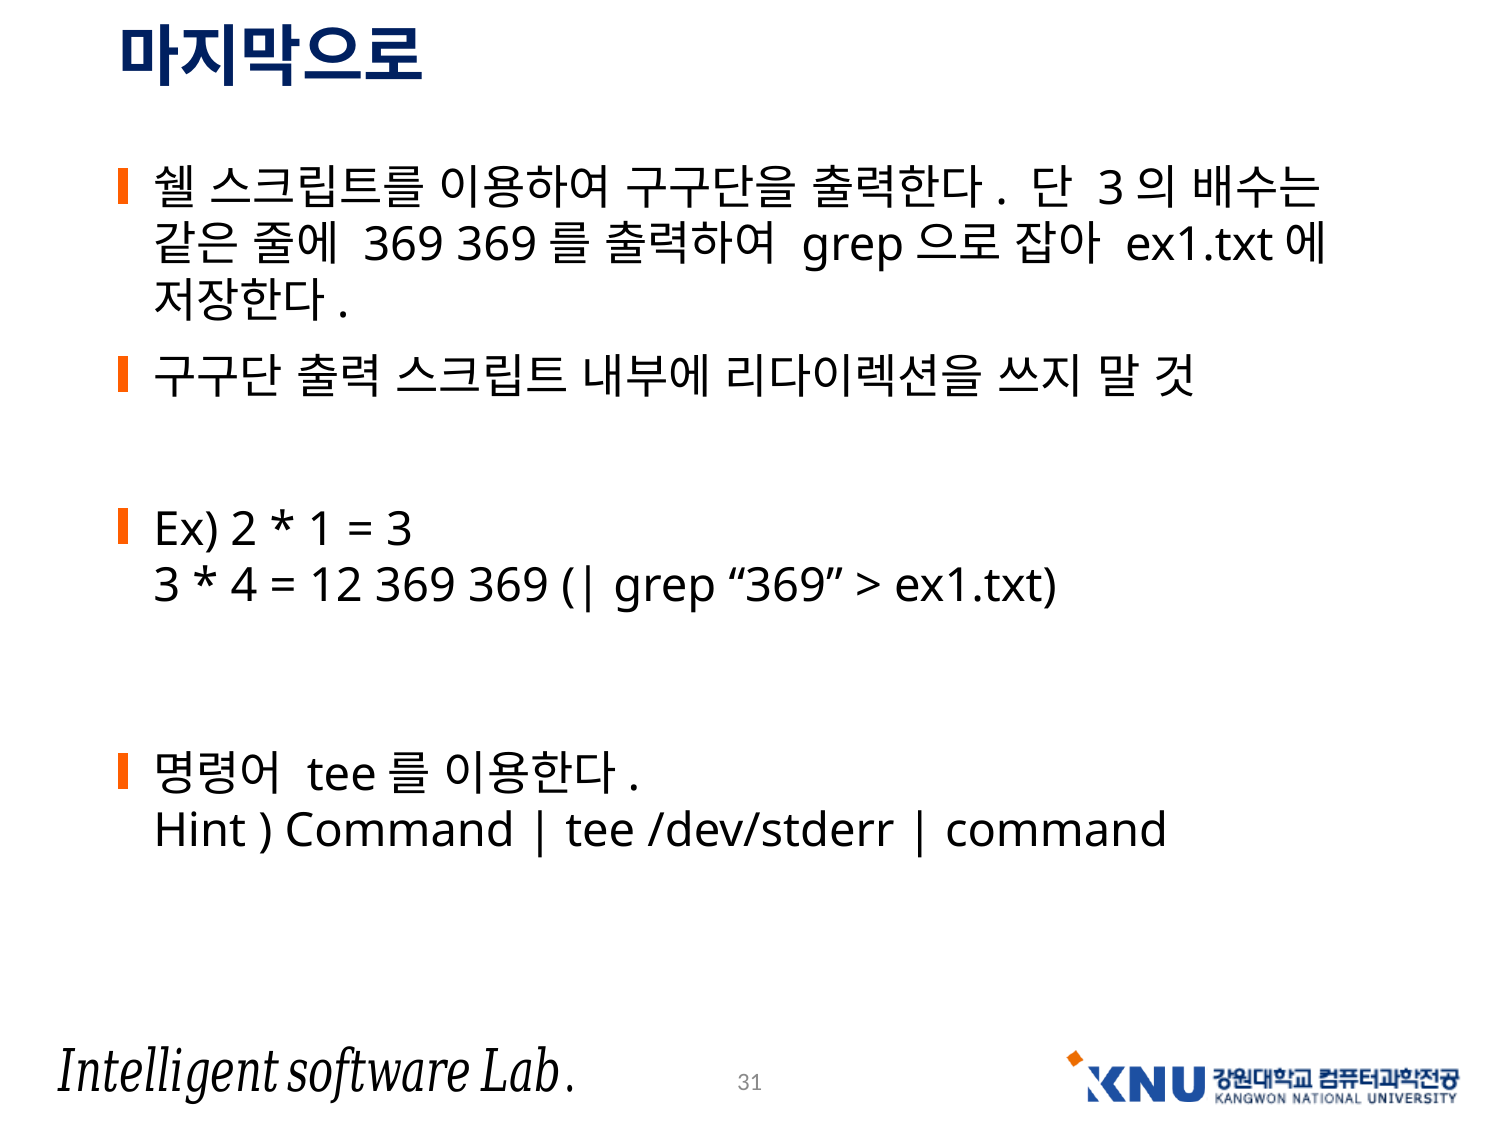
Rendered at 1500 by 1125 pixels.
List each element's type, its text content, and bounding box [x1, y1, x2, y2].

picture [118, 508, 128, 544]
picture [118, 168, 128, 204]
picture [118, 753, 128, 789]
picture [118, 356, 128, 392]
list 쉘 스크립트를 이용하여 구구단을 출력한다. 단 3의 배수는 같은 줄에 369 369를 출력하여 grep으로 잡아 ex1.txt에 저장한다. 구구단 출력 스크립트 내부에 리다이렉션을 쓰지 말 것 Ex) 2 * 1 = 3 3 * 4 = 12 369 369 (| grep “369” > ex1.txt) 명령어 tee를 이용한다. Hint ) Command | tee /dev/stderr | command [103, 149, 1397, 1002]
picture [1066, 1050, 1205, 1102]
title 마지막으로 [103, 15, 1397, 101]
picture [1206, 1063, 1468, 1106]
